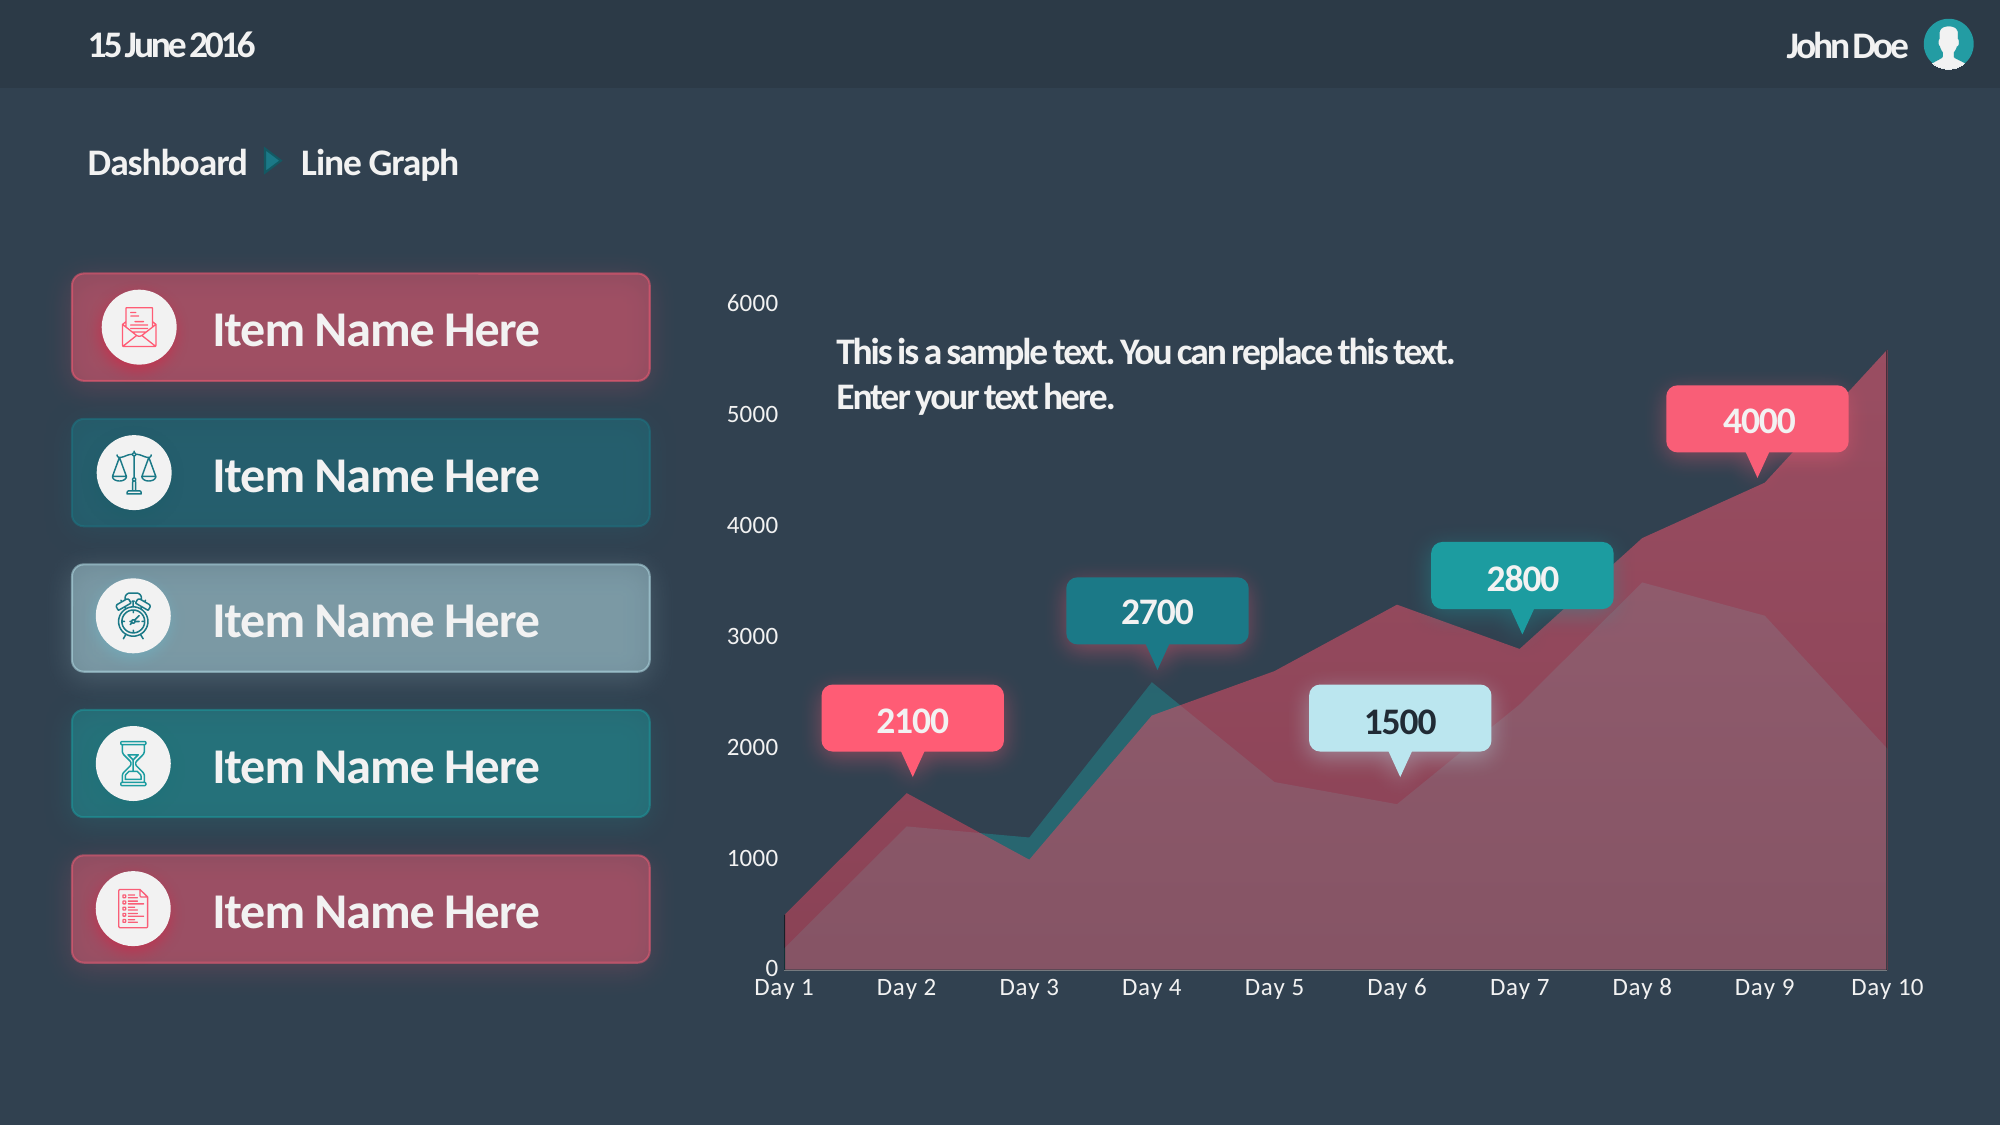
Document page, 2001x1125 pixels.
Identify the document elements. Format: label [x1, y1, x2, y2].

text_box [1066, 577, 1249, 670]
chart [701, 277, 1949, 1017]
text_box [821, 684, 1004, 778]
text_box [71, 855, 650, 963]
text_box [1666, 385, 1849, 478]
text_box [1309, 684, 1492, 778]
text_box [71, 709, 650, 818]
text_box [72, 130, 604, 191]
text_box [71, 418, 650, 527]
text_box [1431, 541, 1614, 635]
text_box [71, 564, 650, 672]
text_box [0, 0, 2000, 89]
text_box [71, 273, 650, 381]
